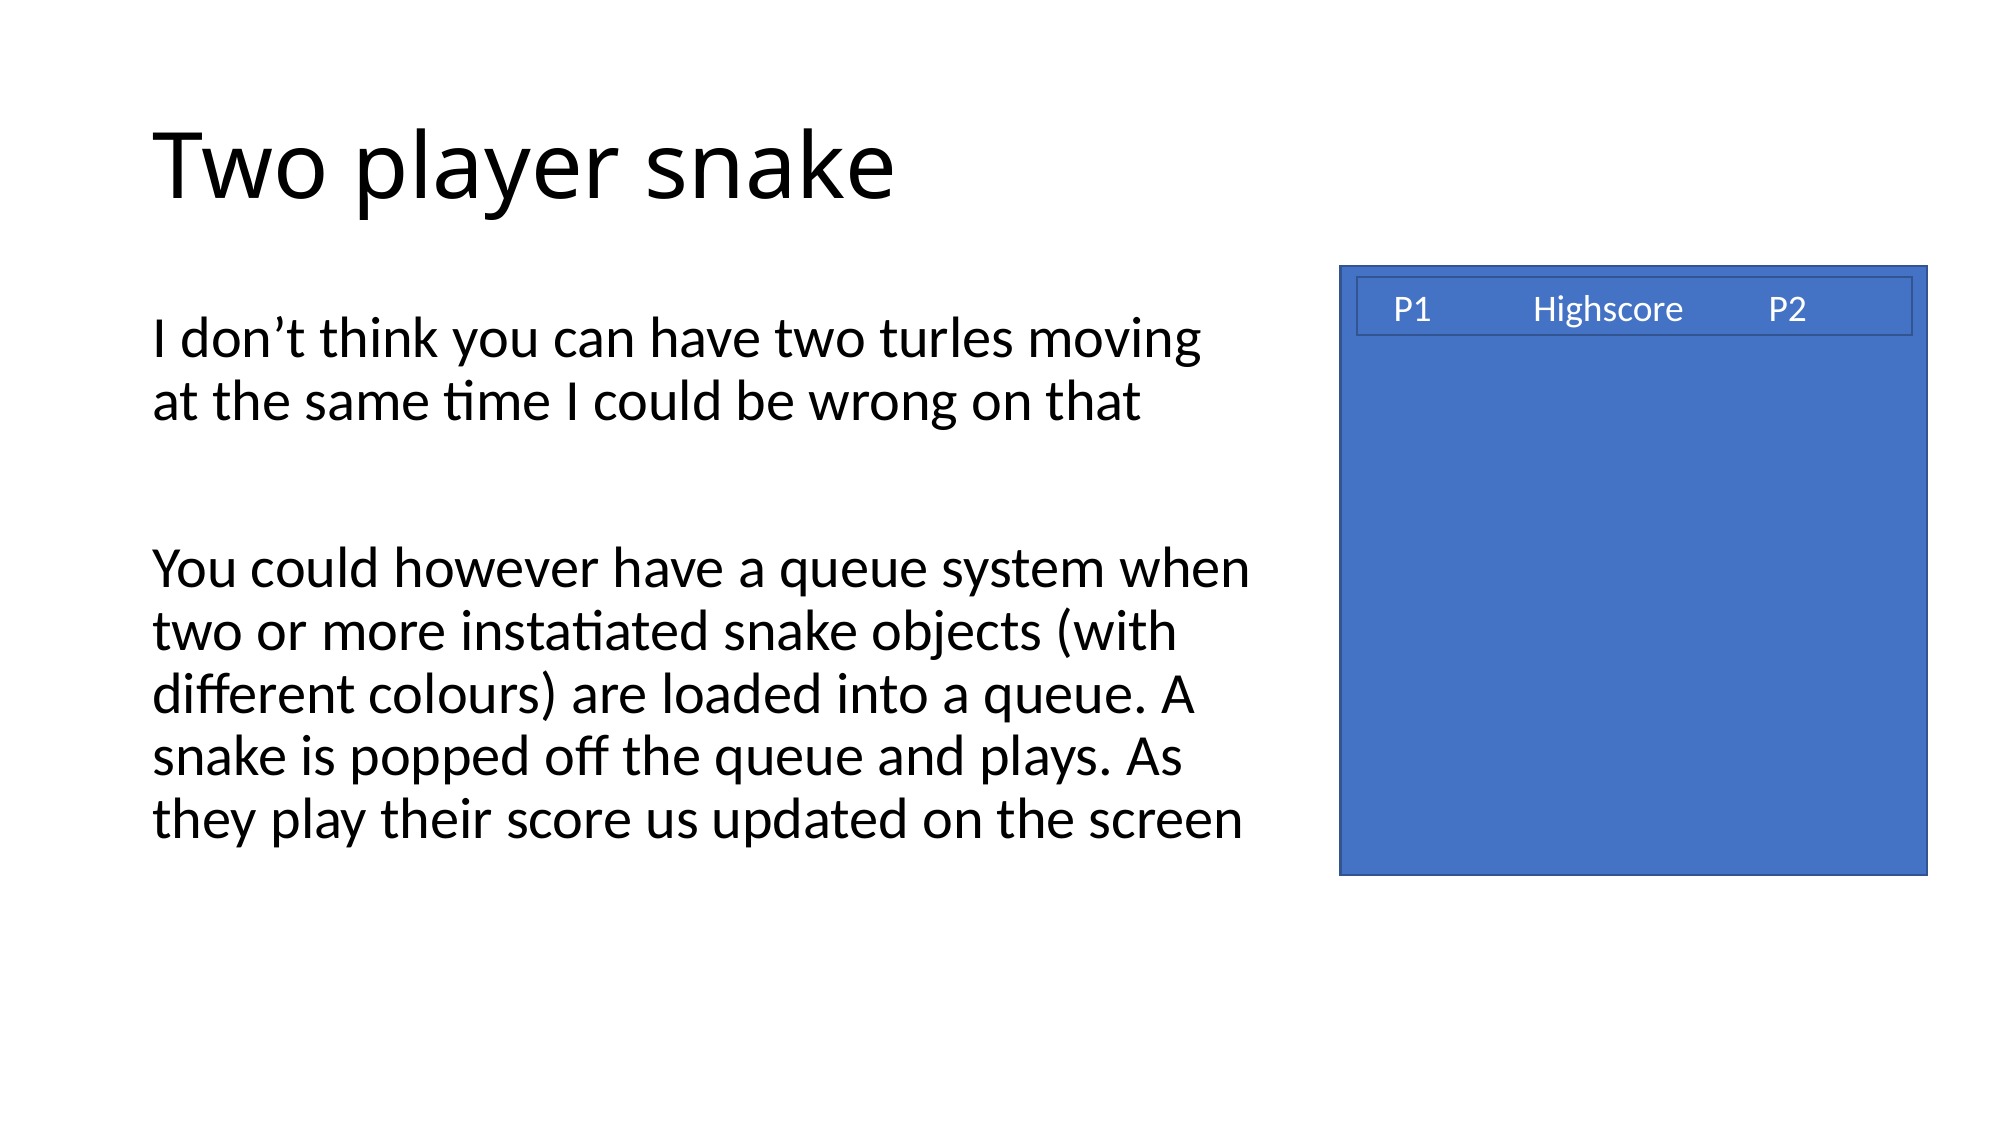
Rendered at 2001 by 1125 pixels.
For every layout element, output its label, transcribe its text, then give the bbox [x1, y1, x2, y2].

text_box P1 Highscore P2 [1356, 276, 1913, 336]
list I don’t think you can have two turles moving at the same time I could be wrong on that You could however have a queue system when two or more instatiated snake objects (with different colours) are loaded into a queue. A snake is popped off the queue and plays. As they play their score us updated on the screen [137, 299, 1270, 1014]
text_box [1339, 265, 1928, 876]
title Two player snake [137, 59, 1863, 278]
